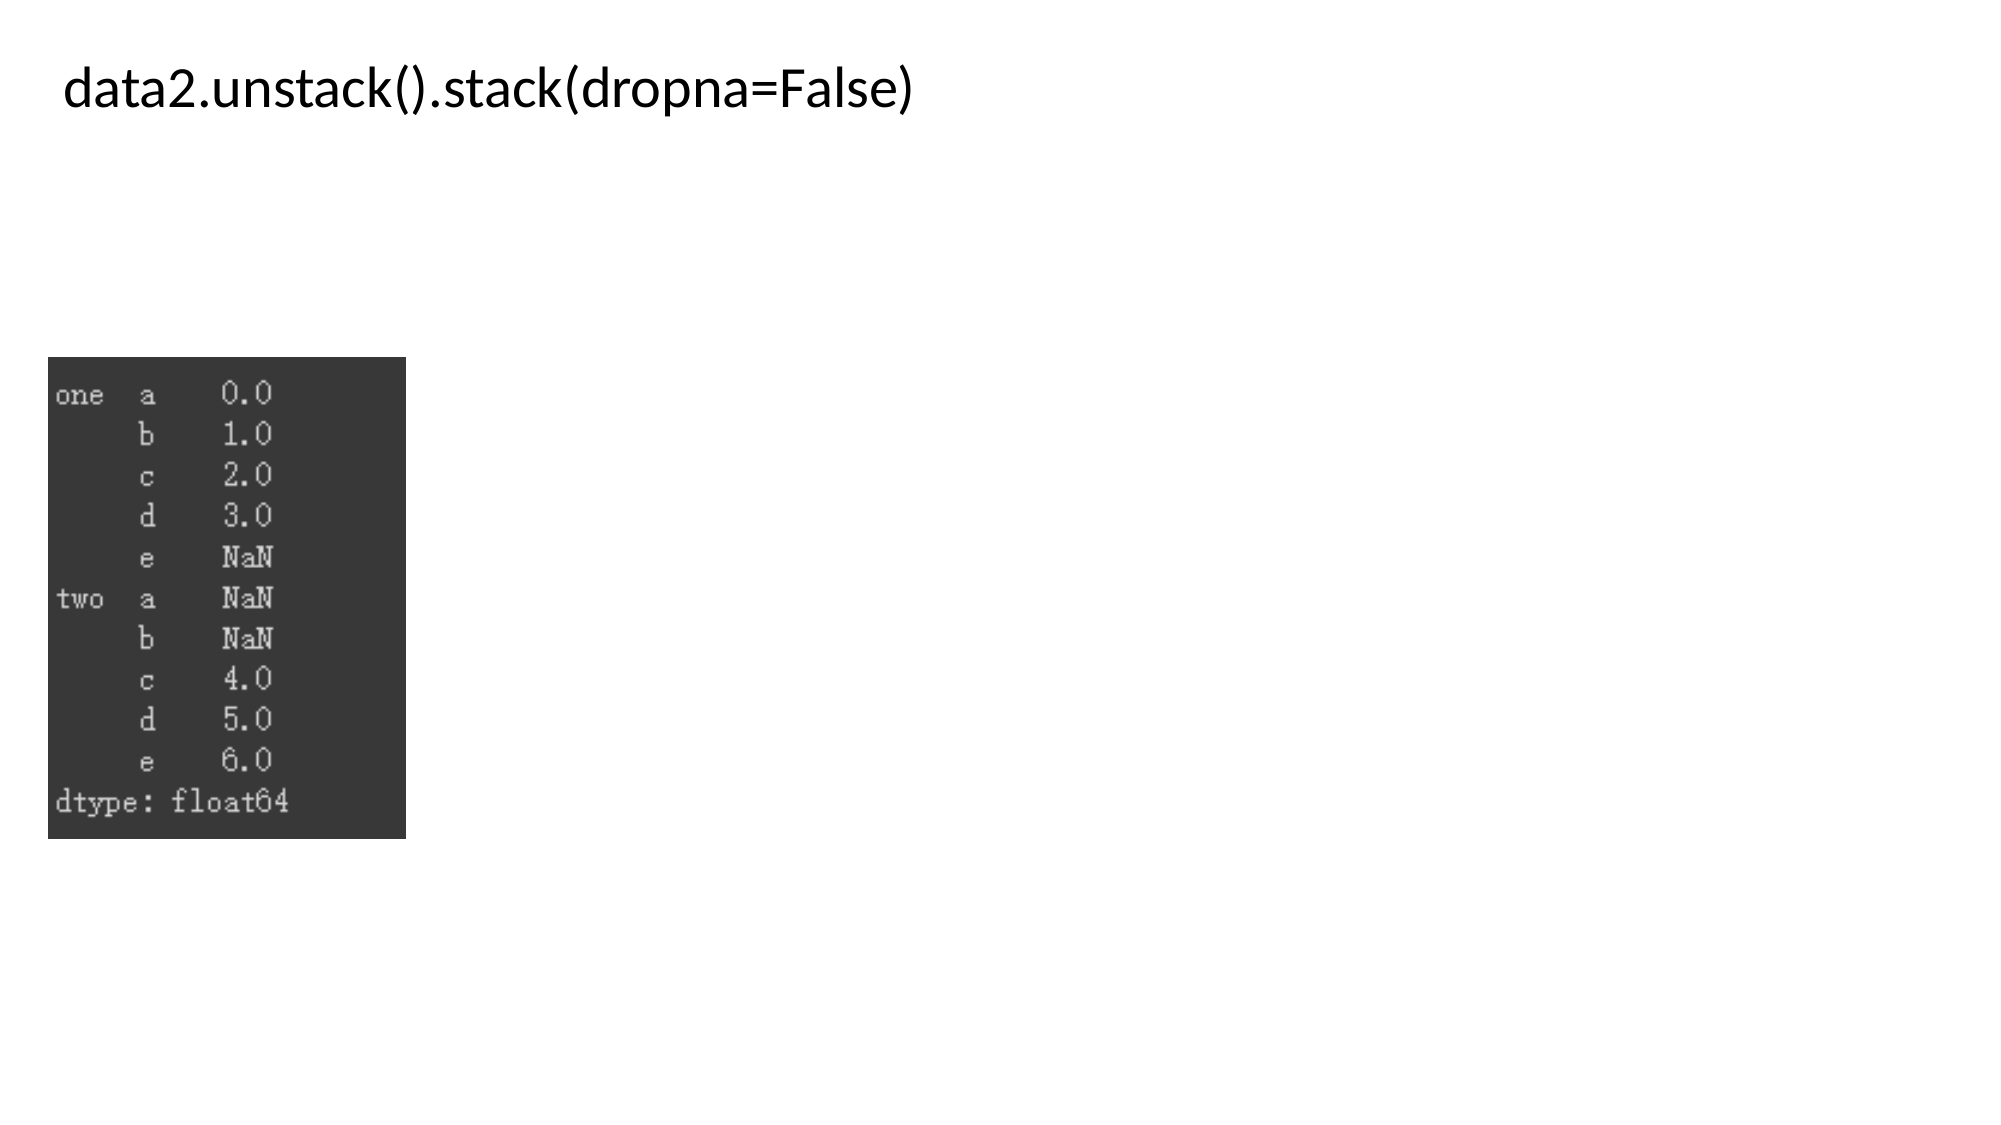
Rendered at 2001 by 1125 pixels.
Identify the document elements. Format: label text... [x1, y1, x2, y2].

text_box data2.unstack().stack(dropna=False) [48, 41, 1945, 127]
picture [48, 357, 406, 839]
